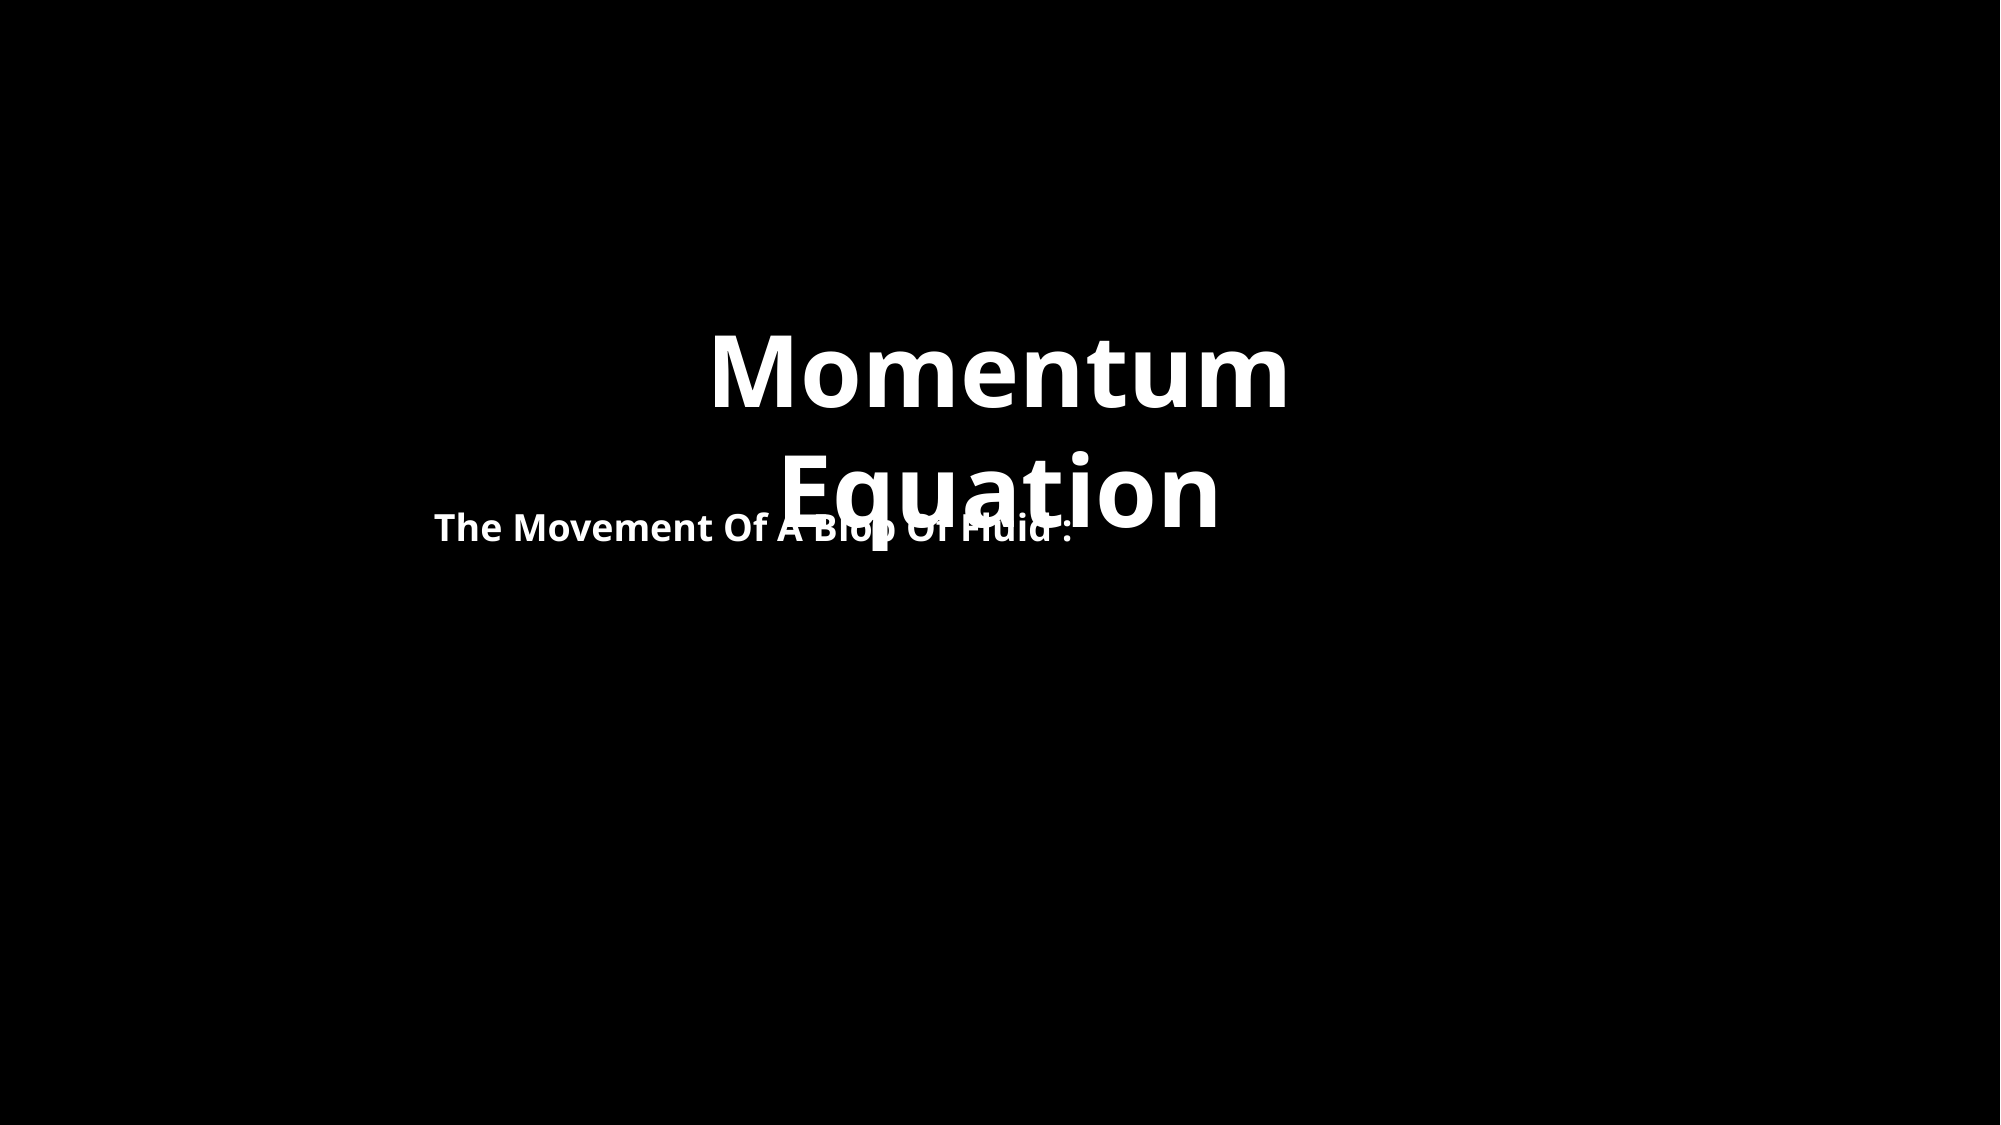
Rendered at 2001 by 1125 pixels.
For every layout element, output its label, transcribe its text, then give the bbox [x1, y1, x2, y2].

text_box [0, 0, 2000, 1125]
text_box Momentum Equation [538, 299, 1461, 555]
